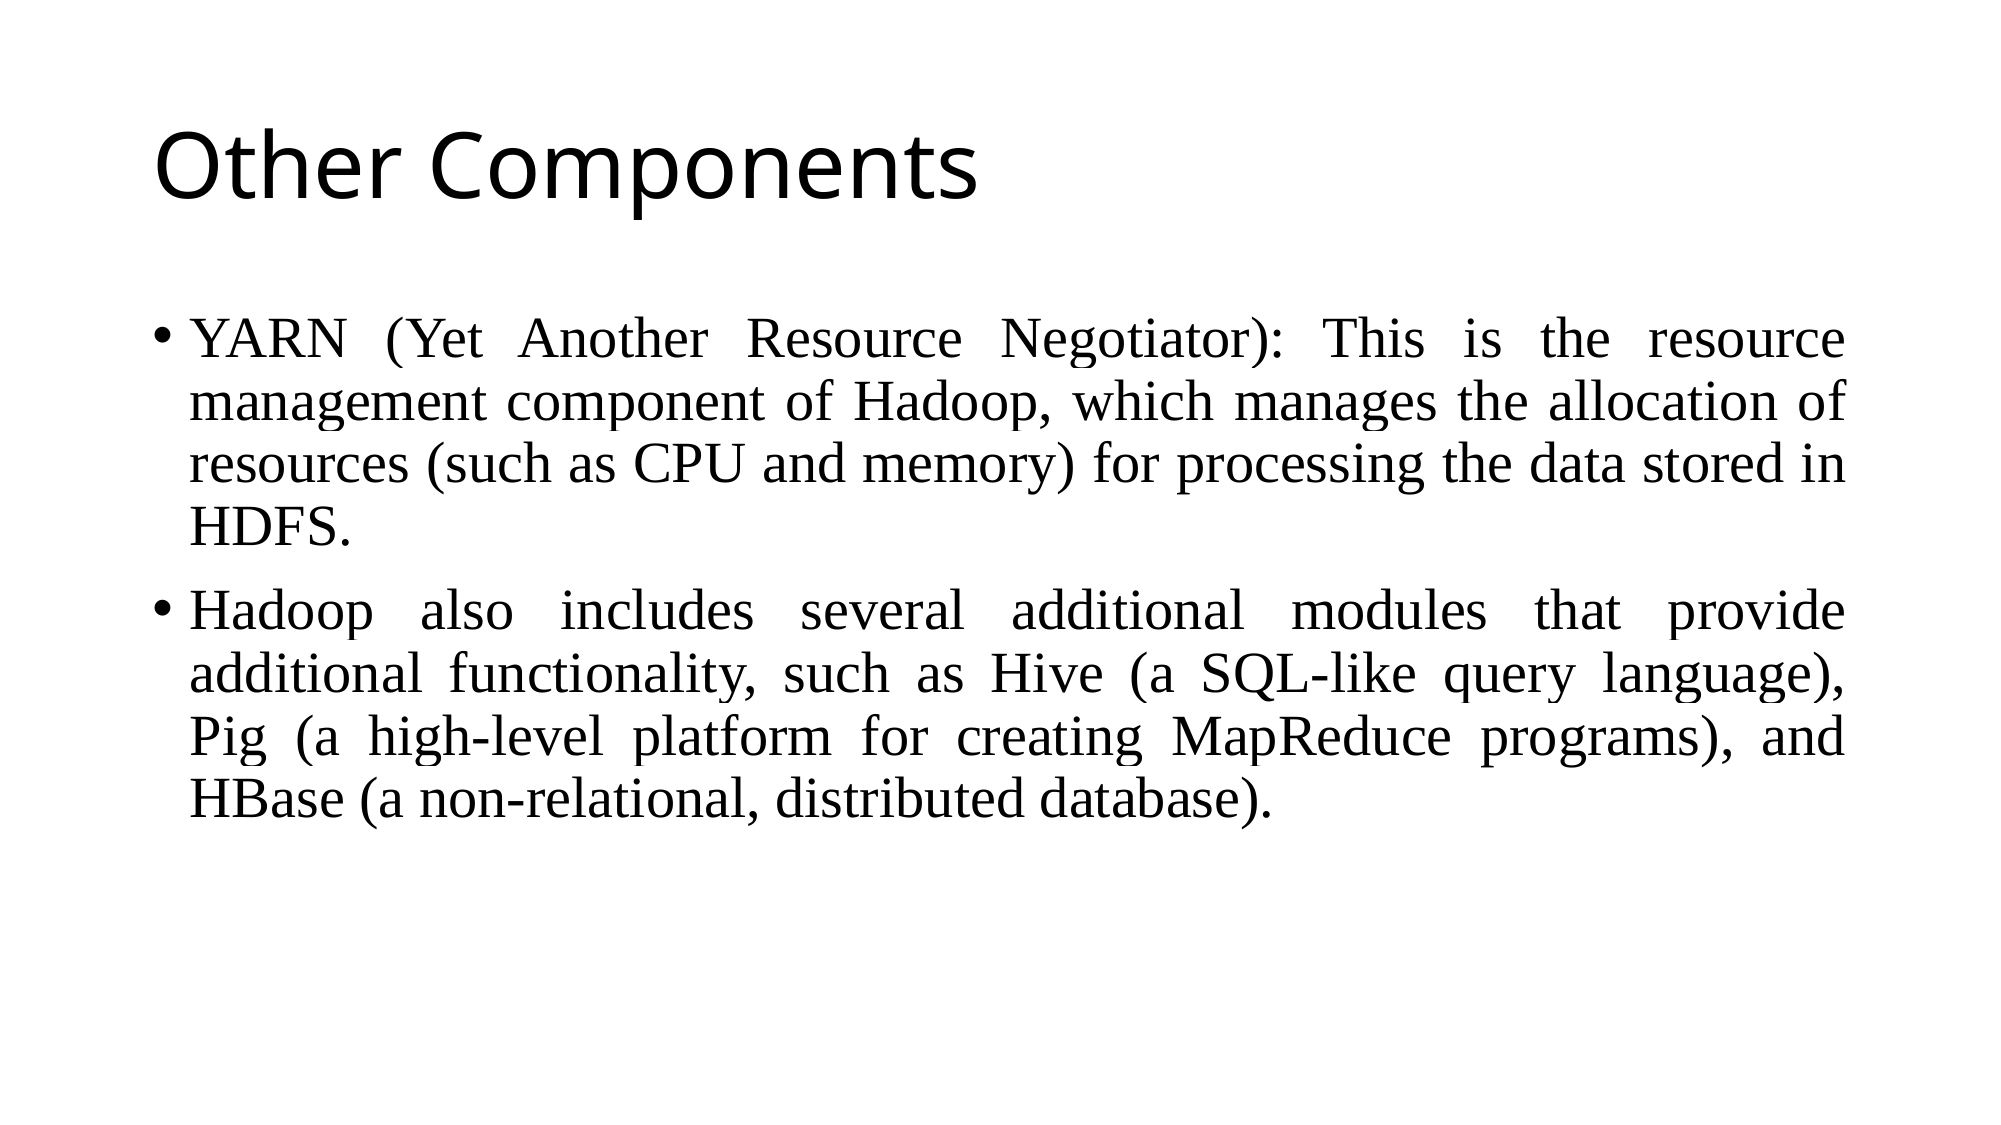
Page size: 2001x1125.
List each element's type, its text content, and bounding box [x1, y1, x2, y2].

title Other Components [137, 59, 1863, 278]
list YARN (Yet Another Resource Negotiator): This is the resource management component of Hadoop, which manages the allocation of resources (such as CPU and memory) for processing the data stored in HDFS. Hadoop also includes several additional modules that provide additional functionality, such as Hive (a SQL-like query language), Pig (a high-level platform for creating MapReduce programs), and HBase (a non-relational, distributed database). [137, 299, 1863, 1014]
